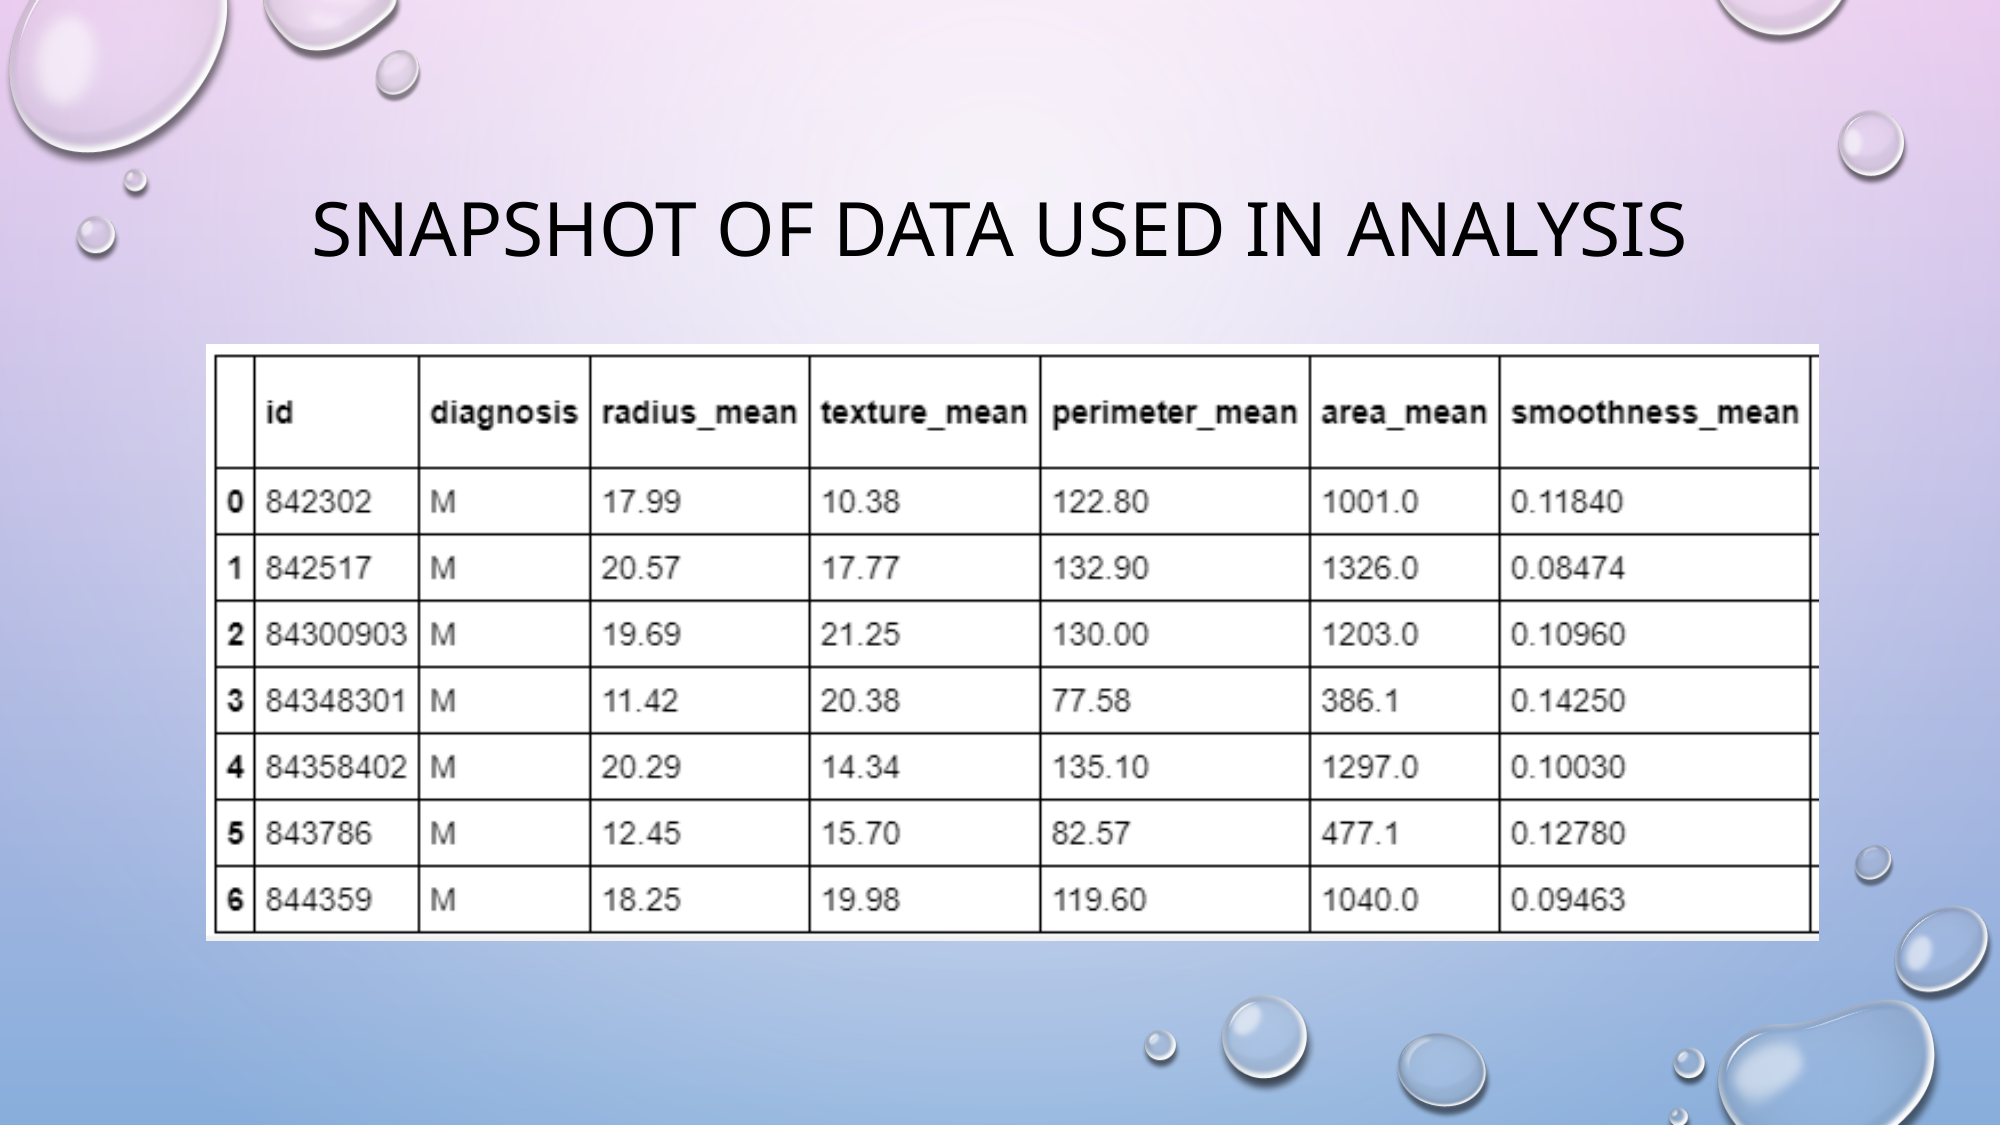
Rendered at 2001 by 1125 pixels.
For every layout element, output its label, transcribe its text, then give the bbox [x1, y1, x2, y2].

picture [0, 0, 2000, 1125]
title Snapshot of Data used in analysis [149, 101, 1851, 364]
